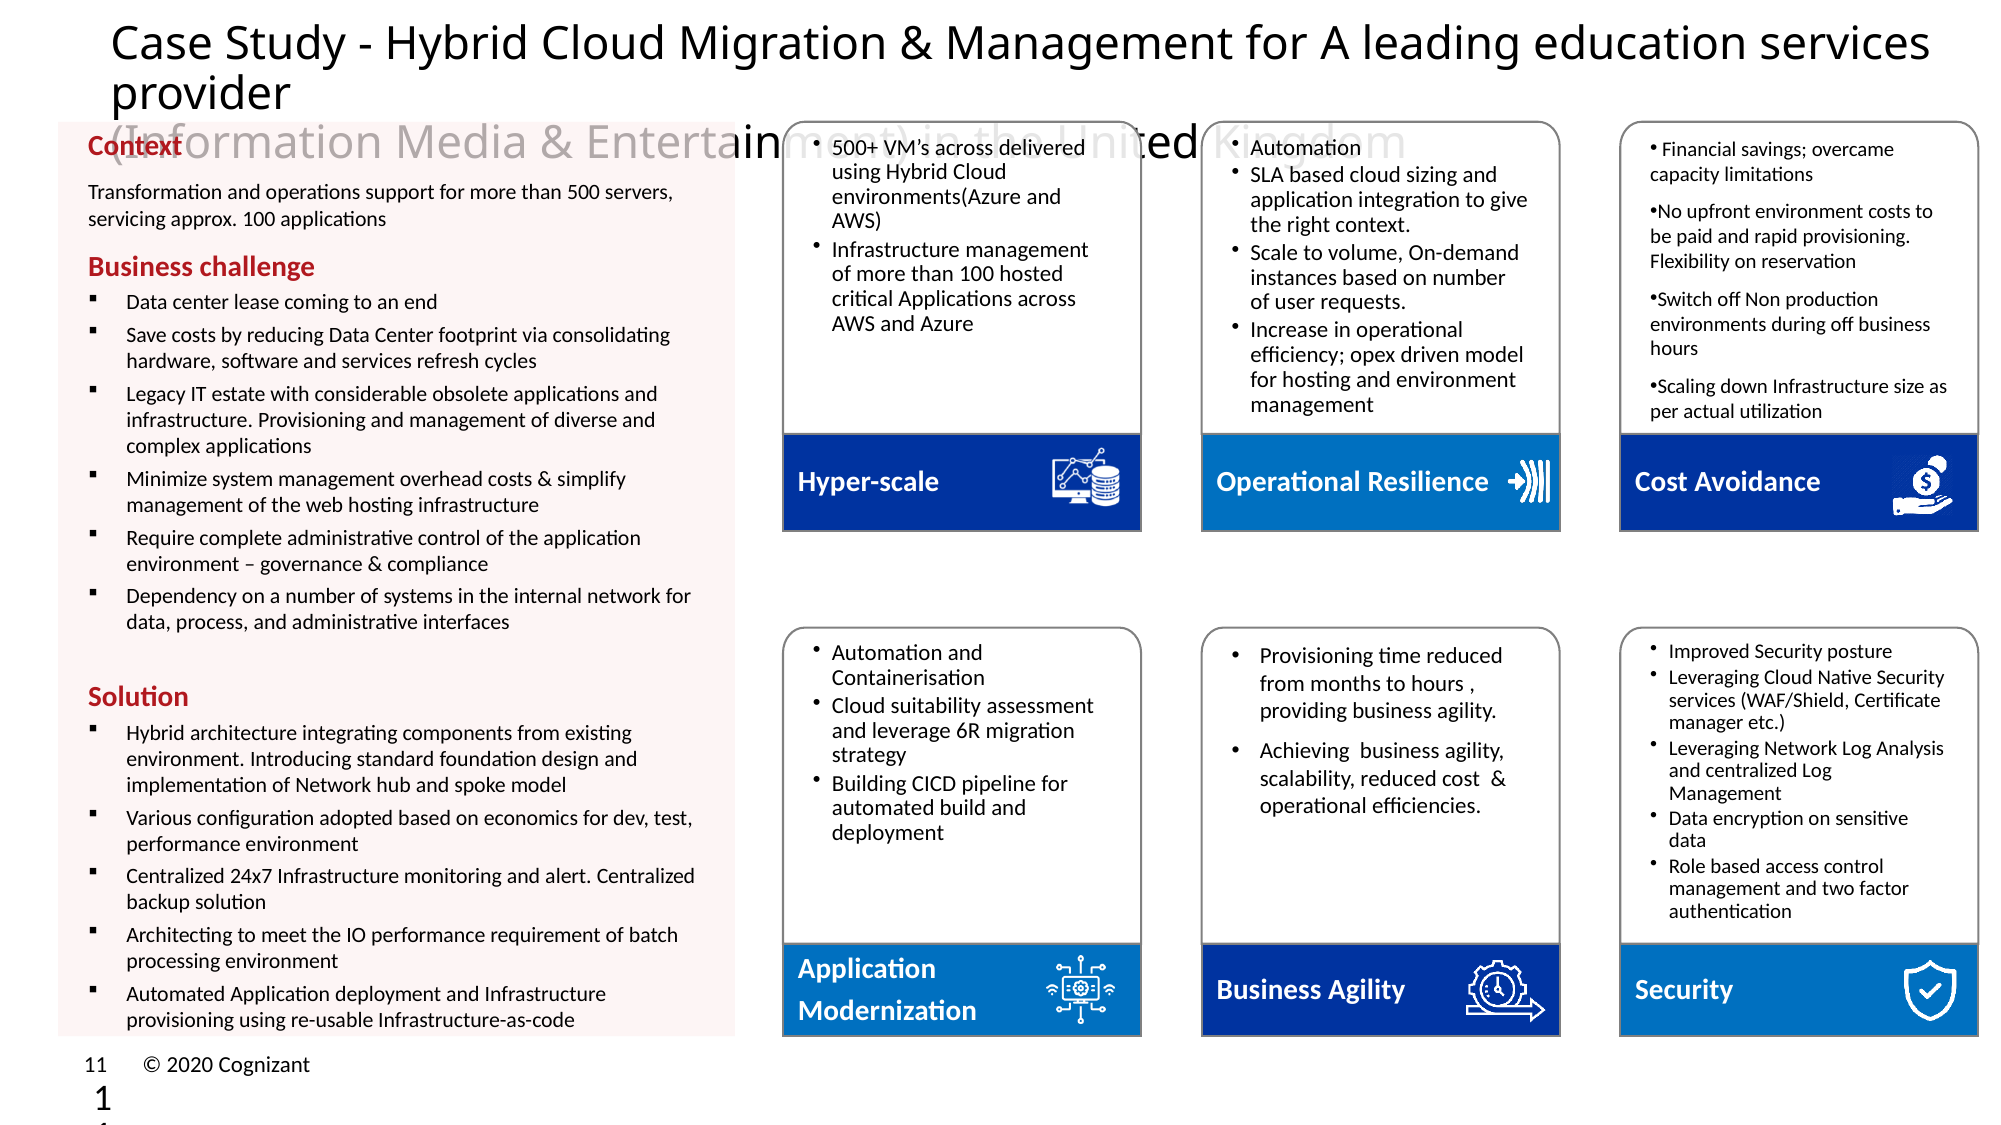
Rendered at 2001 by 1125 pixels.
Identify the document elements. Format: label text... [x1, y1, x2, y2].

picture [1464, 948, 1546, 1031]
picture [1046, 437, 1125, 516]
text_box Context Transformation and operations support for more than 500 servers, servicing approx. 100 applications Business challenge Data center lease coming to an end Save costs by reducing Data Center footprint via consolidating hardware, software and services refresh cycles Legacy IT estate with considerable obsolete applications and infrastructure. Provisioning and management of diverse and complex applications Minimize system management overhead costs & simplify management of the web hosting infrastructure Require complete administrative control of the application environment – governance & compliance Dependency on a number of systems in the internal network for data, process, and administrative interfaces Solution Hybrid architecture integrating components from existing environment. Introducing standard foundation design and implementation of Network hub and spoke model Various configuration adopted based on economics for dev, test, performance environment Centralized 24x7 Infrastructure monitoring and alert. Centralized backup solution Architecting to meet the IO performance requirement of batch processing environment Automated Application deployment and Infrastructure provisioning using re-usable Infrastructure-as-code [58, 121, 735, 1037]
title Case Study - Hybrid Cloud Migration & Management for A leading education services provider (Information Media & Entertainment) in the United Kingdom [95, 12, 2000, 81]
picture [1505, 457, 1552, 505]
text_box 11 [78, 1065, 130, 1103]
picture [1899, 960, 1961, 1022]
picture [1891, 454, 1953, 516]
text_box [782, 121, 1979, 1037]
picture [1046, 955, 1115, 1024]
